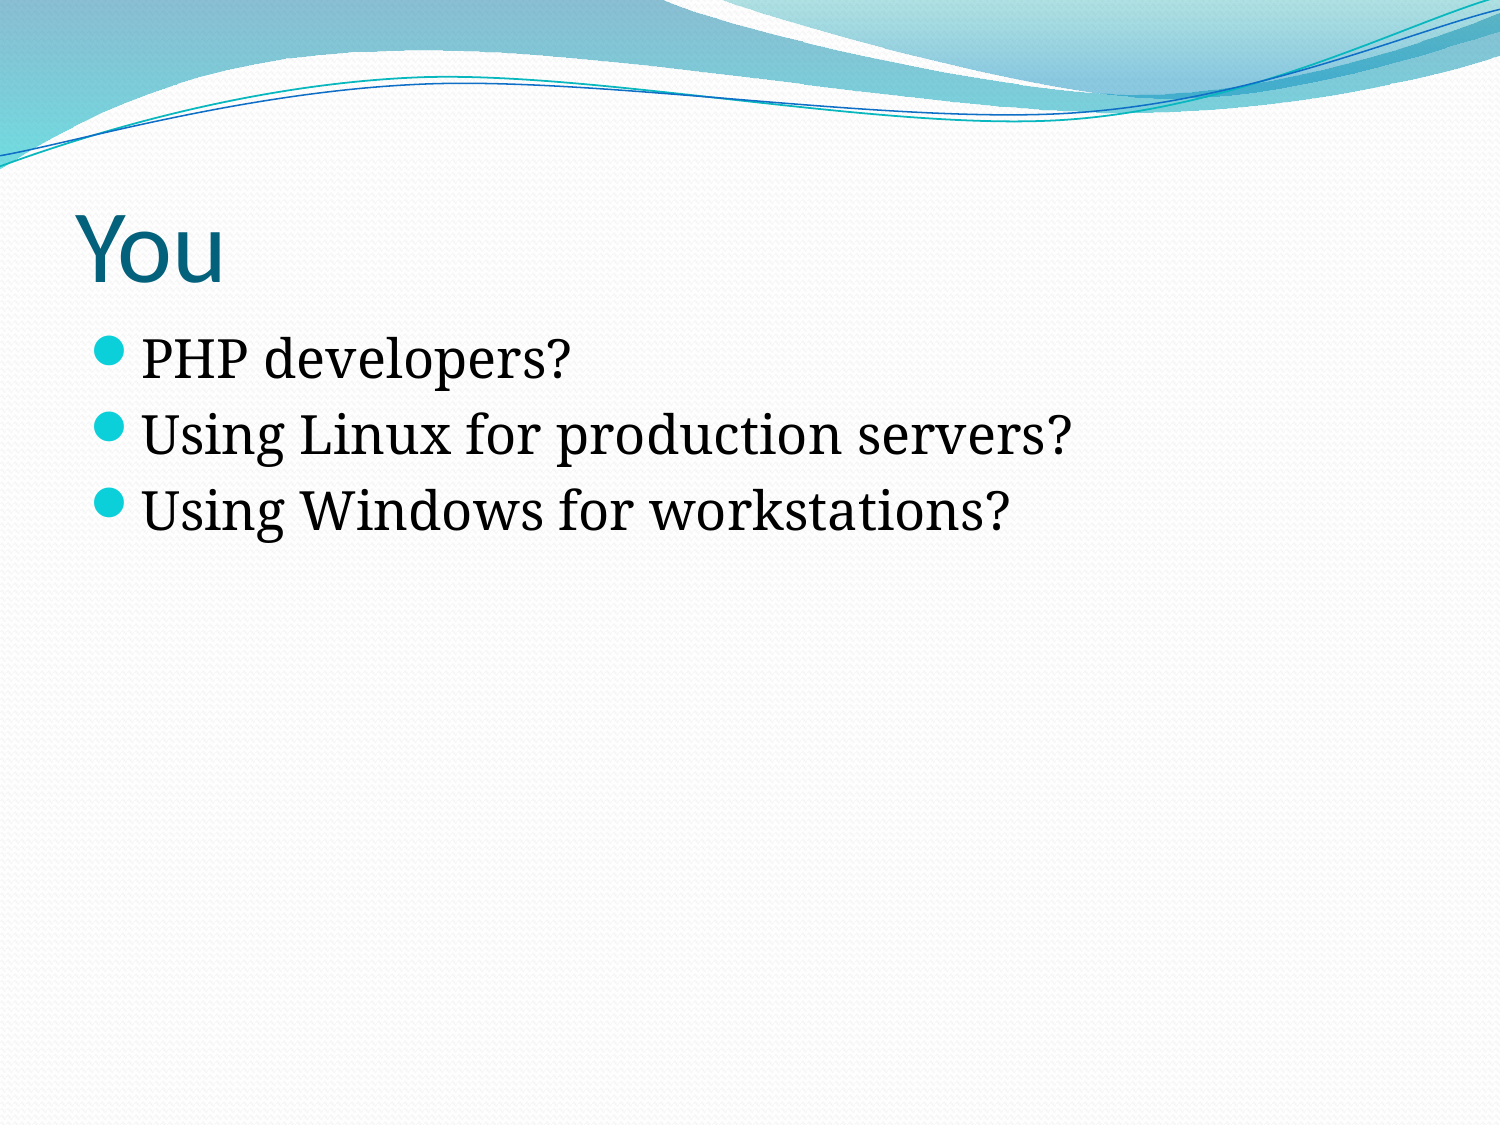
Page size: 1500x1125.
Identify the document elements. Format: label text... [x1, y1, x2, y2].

list PHP developers? Using Linux for production servers? Using Windows for workstations? [75, 317, 1425, 1038]
title You [75, 115, 1425, 303]
